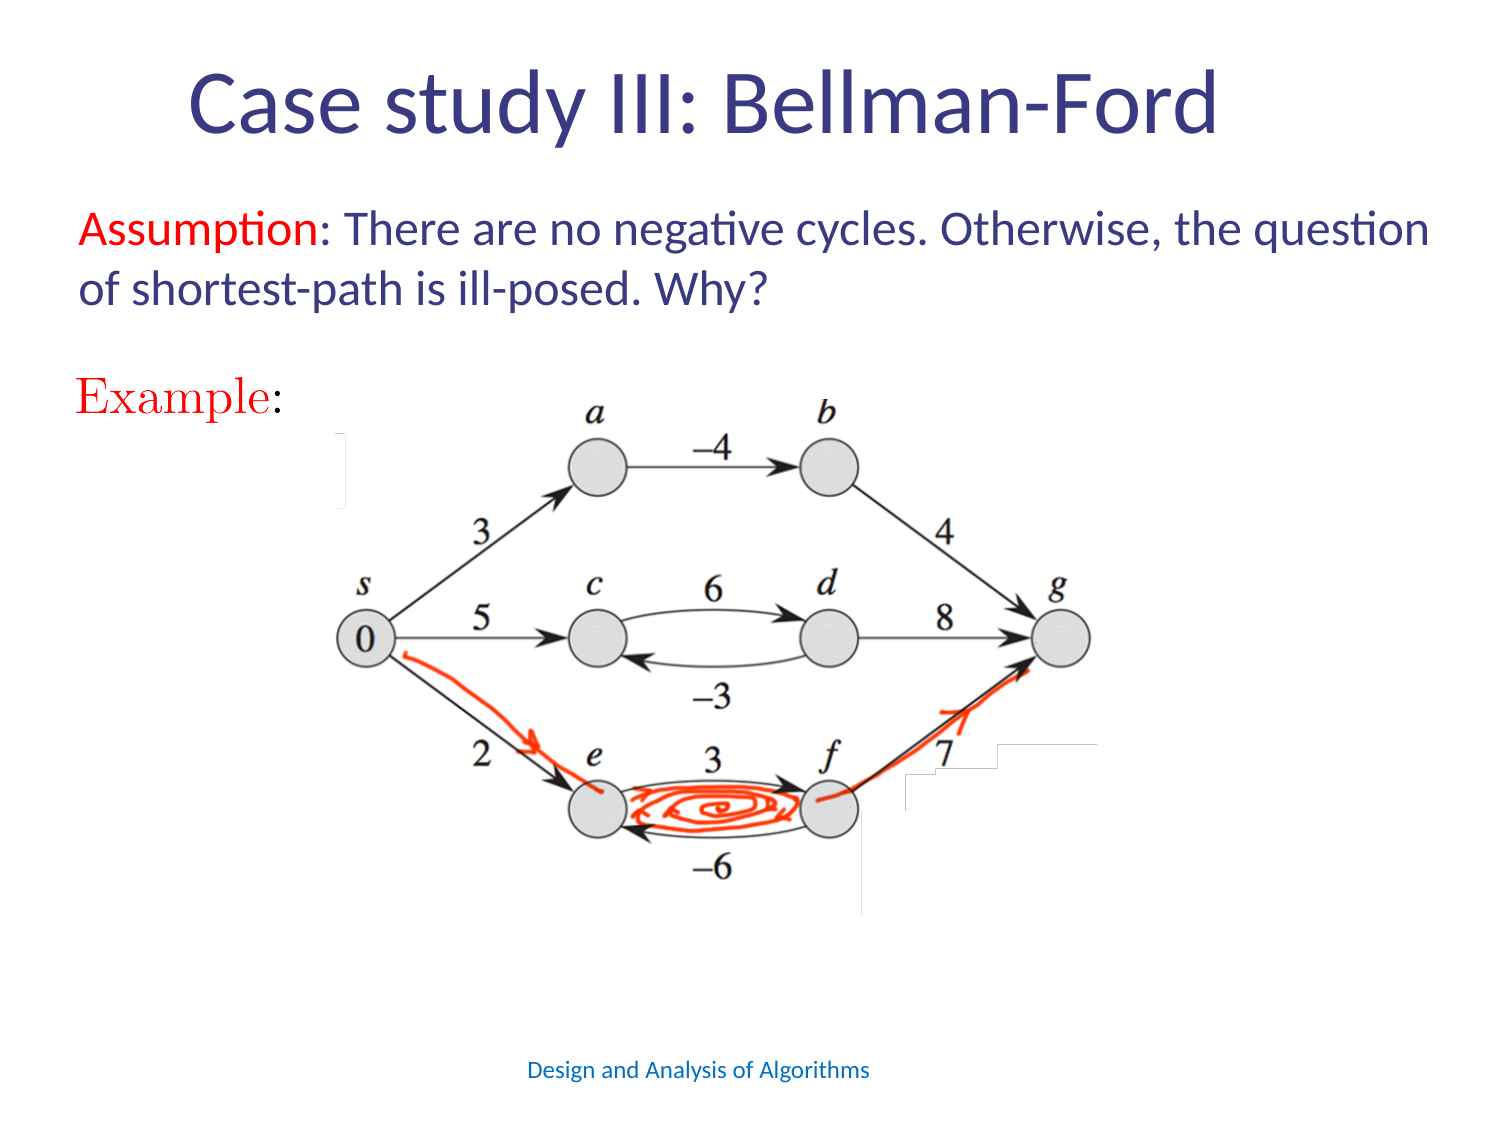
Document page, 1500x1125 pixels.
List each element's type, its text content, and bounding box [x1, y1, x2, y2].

text_box Design and Analysis of Algorithms [512, 1046, 988, 1107]
text_box Assumption: There are no negative cycles. Otherwise, the question of shortest-path is ill-posed. Why? [50, 180, 1466, 506]
picture [75, 377, 280, 423]
title Case study III: Bellman-Ford [0, 26, 1476, 121]
picture [335, 399, 1098, 915]
